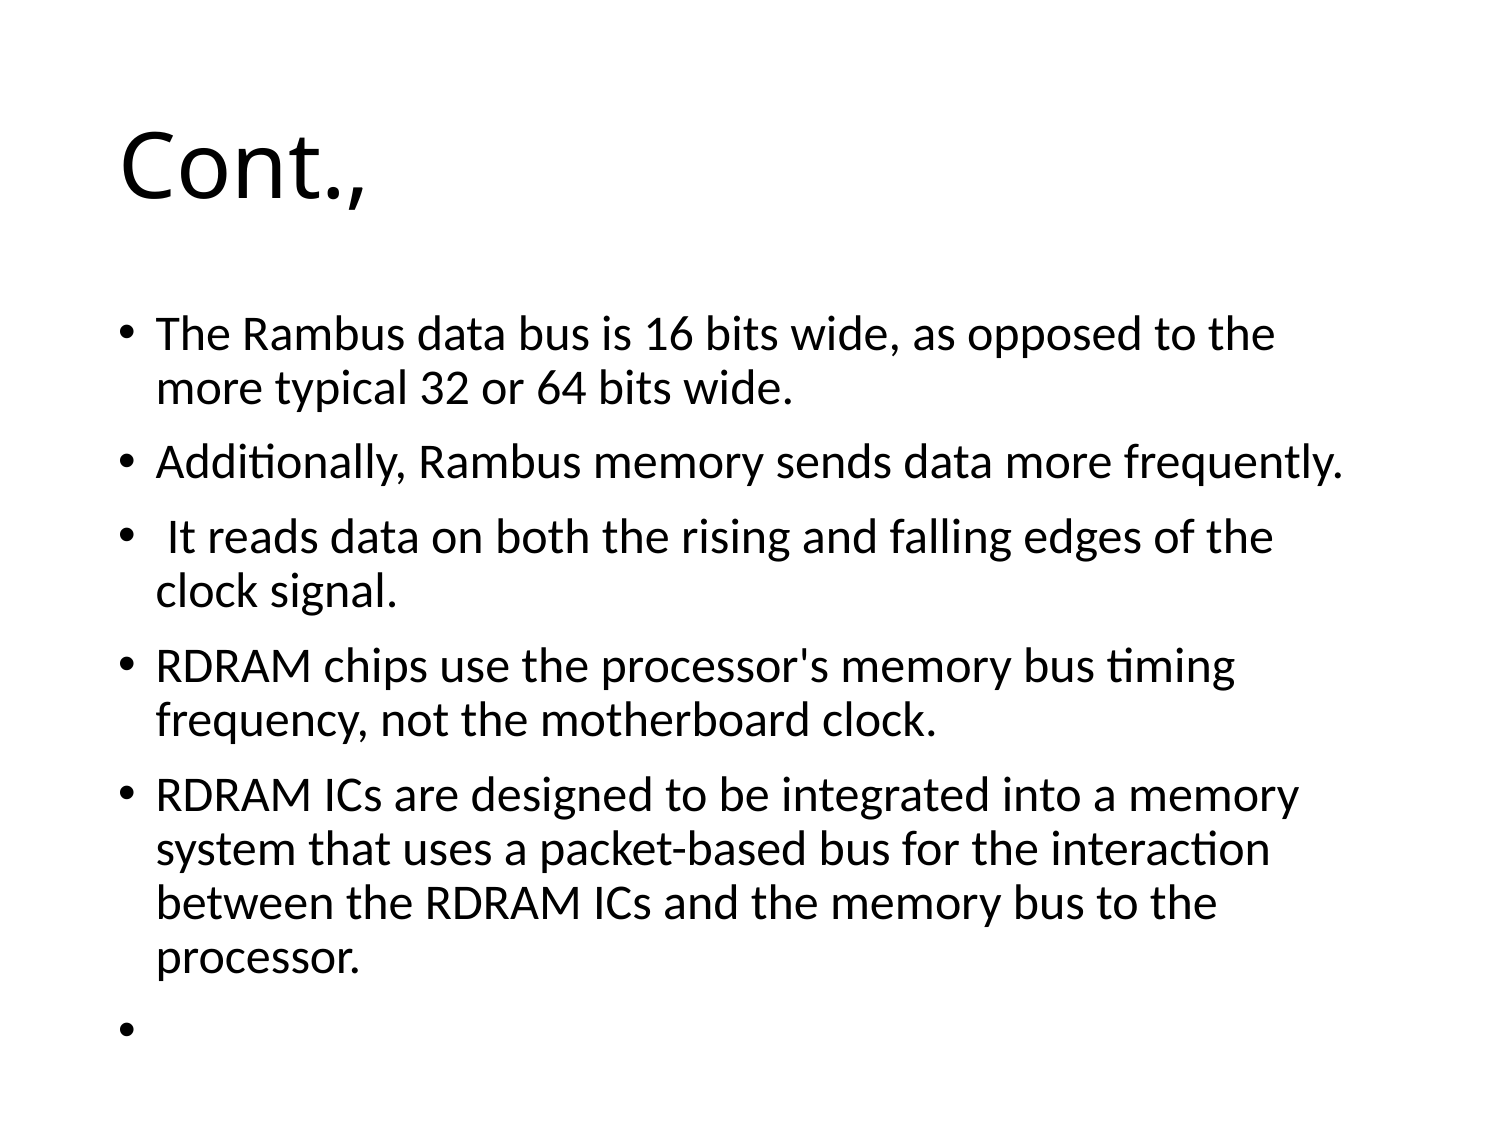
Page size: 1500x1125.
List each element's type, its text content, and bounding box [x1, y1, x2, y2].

title Cont., [103, 59, 1397, 278]
list The Rambus data bus is 16 bits wide, as opposed to the more typical 32 or 64 bits wide. Additionally, Rambus memory sends data more frequently. It reads data on both the rising and falling edges of the clock signal. RDRAM chips use the processor's memory bus timing frequency, not the motherboard clock. RDRAM ICs are designed to be integrated into a memory system that uses a packet-based bus for the interaction between the RDRAM ICs and the memory bus to the processor. [103, 299, 1397, 1014]
